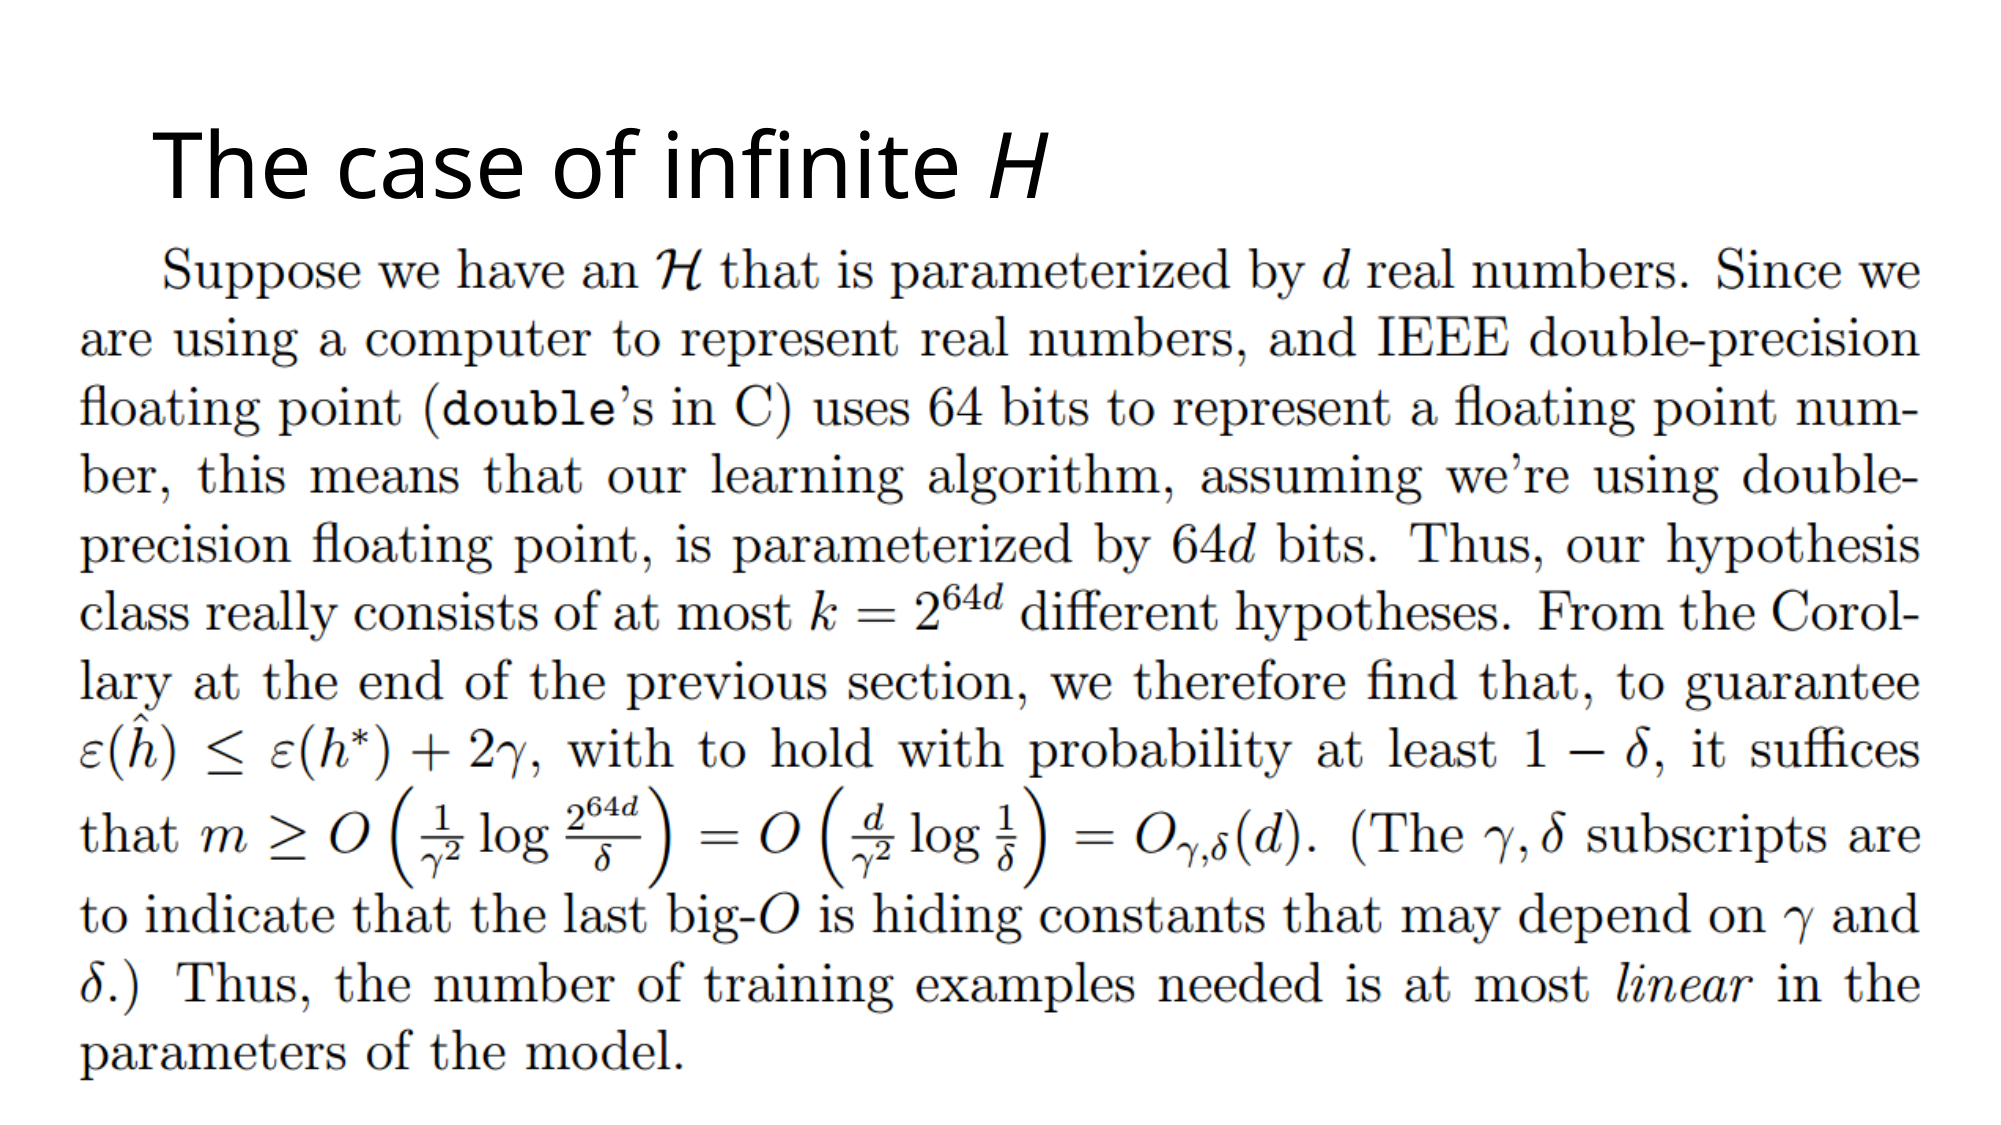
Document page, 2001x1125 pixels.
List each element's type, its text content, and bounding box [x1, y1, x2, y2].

title The case of infinite H [137, 59, 1863, 236]
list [40, 236, 1964, 1082]
